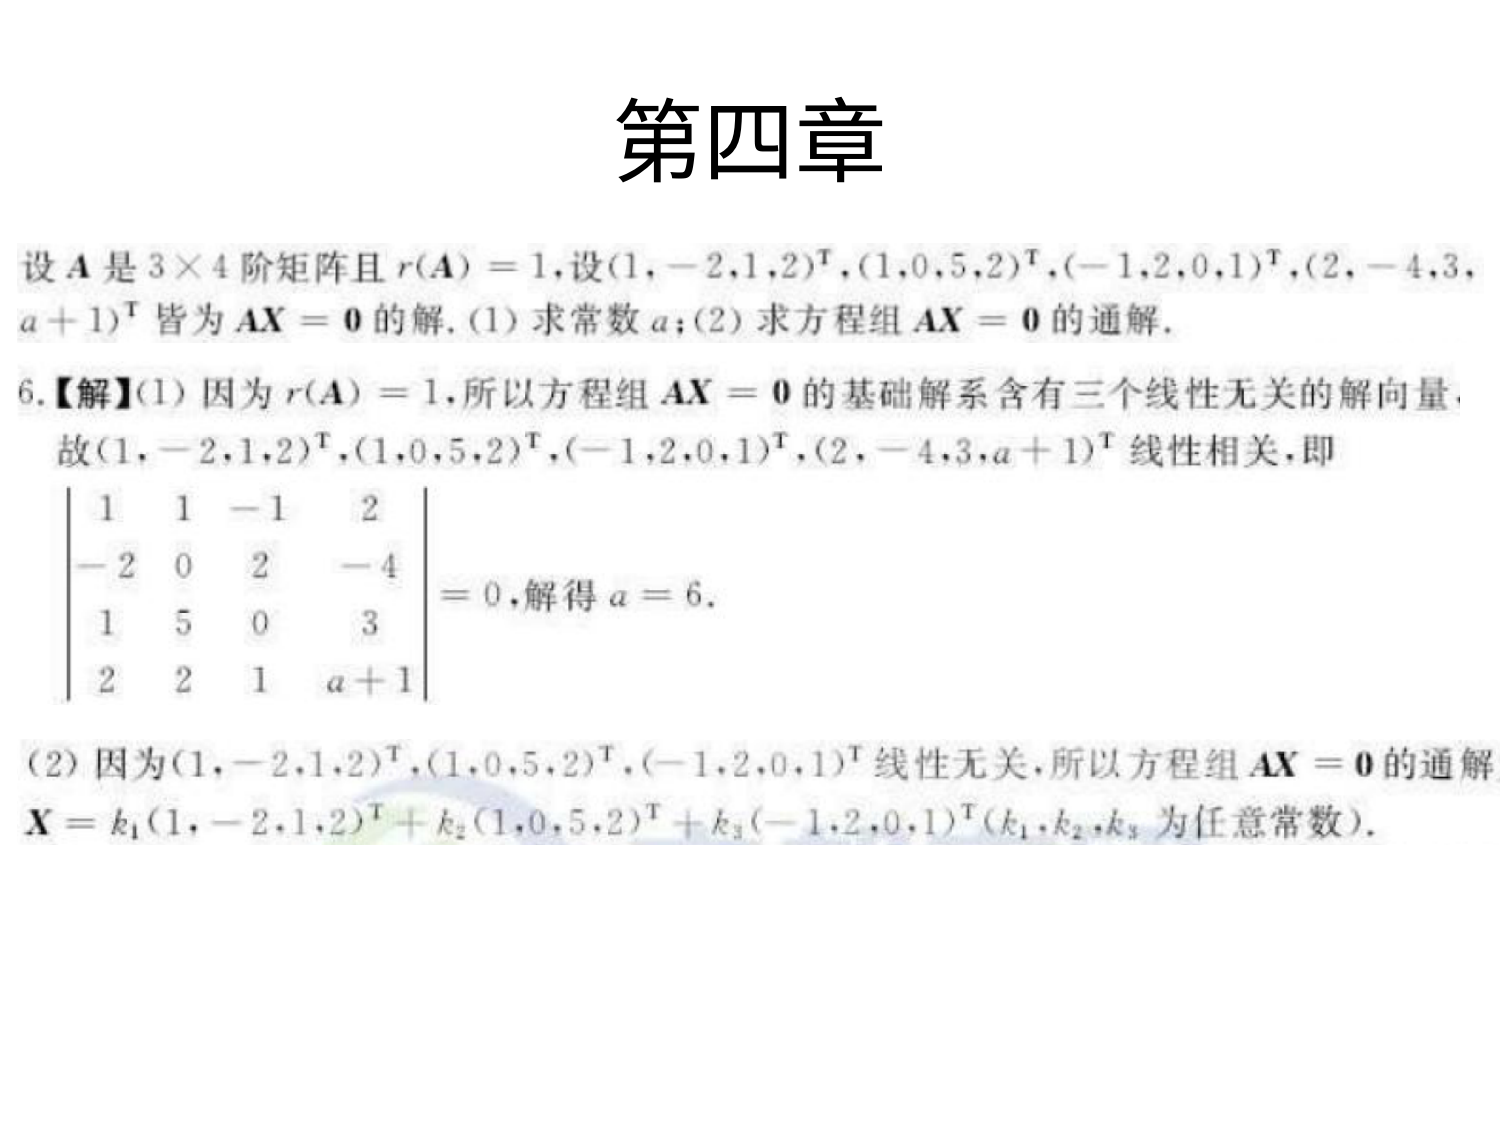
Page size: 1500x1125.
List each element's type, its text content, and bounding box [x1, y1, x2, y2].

picture [17, 361, 1460, 705]
picture [17, 243, 1485, 343]
picture [17, 739, 1500, 846]
title 第四章 [75, 45, 1425, 233]
